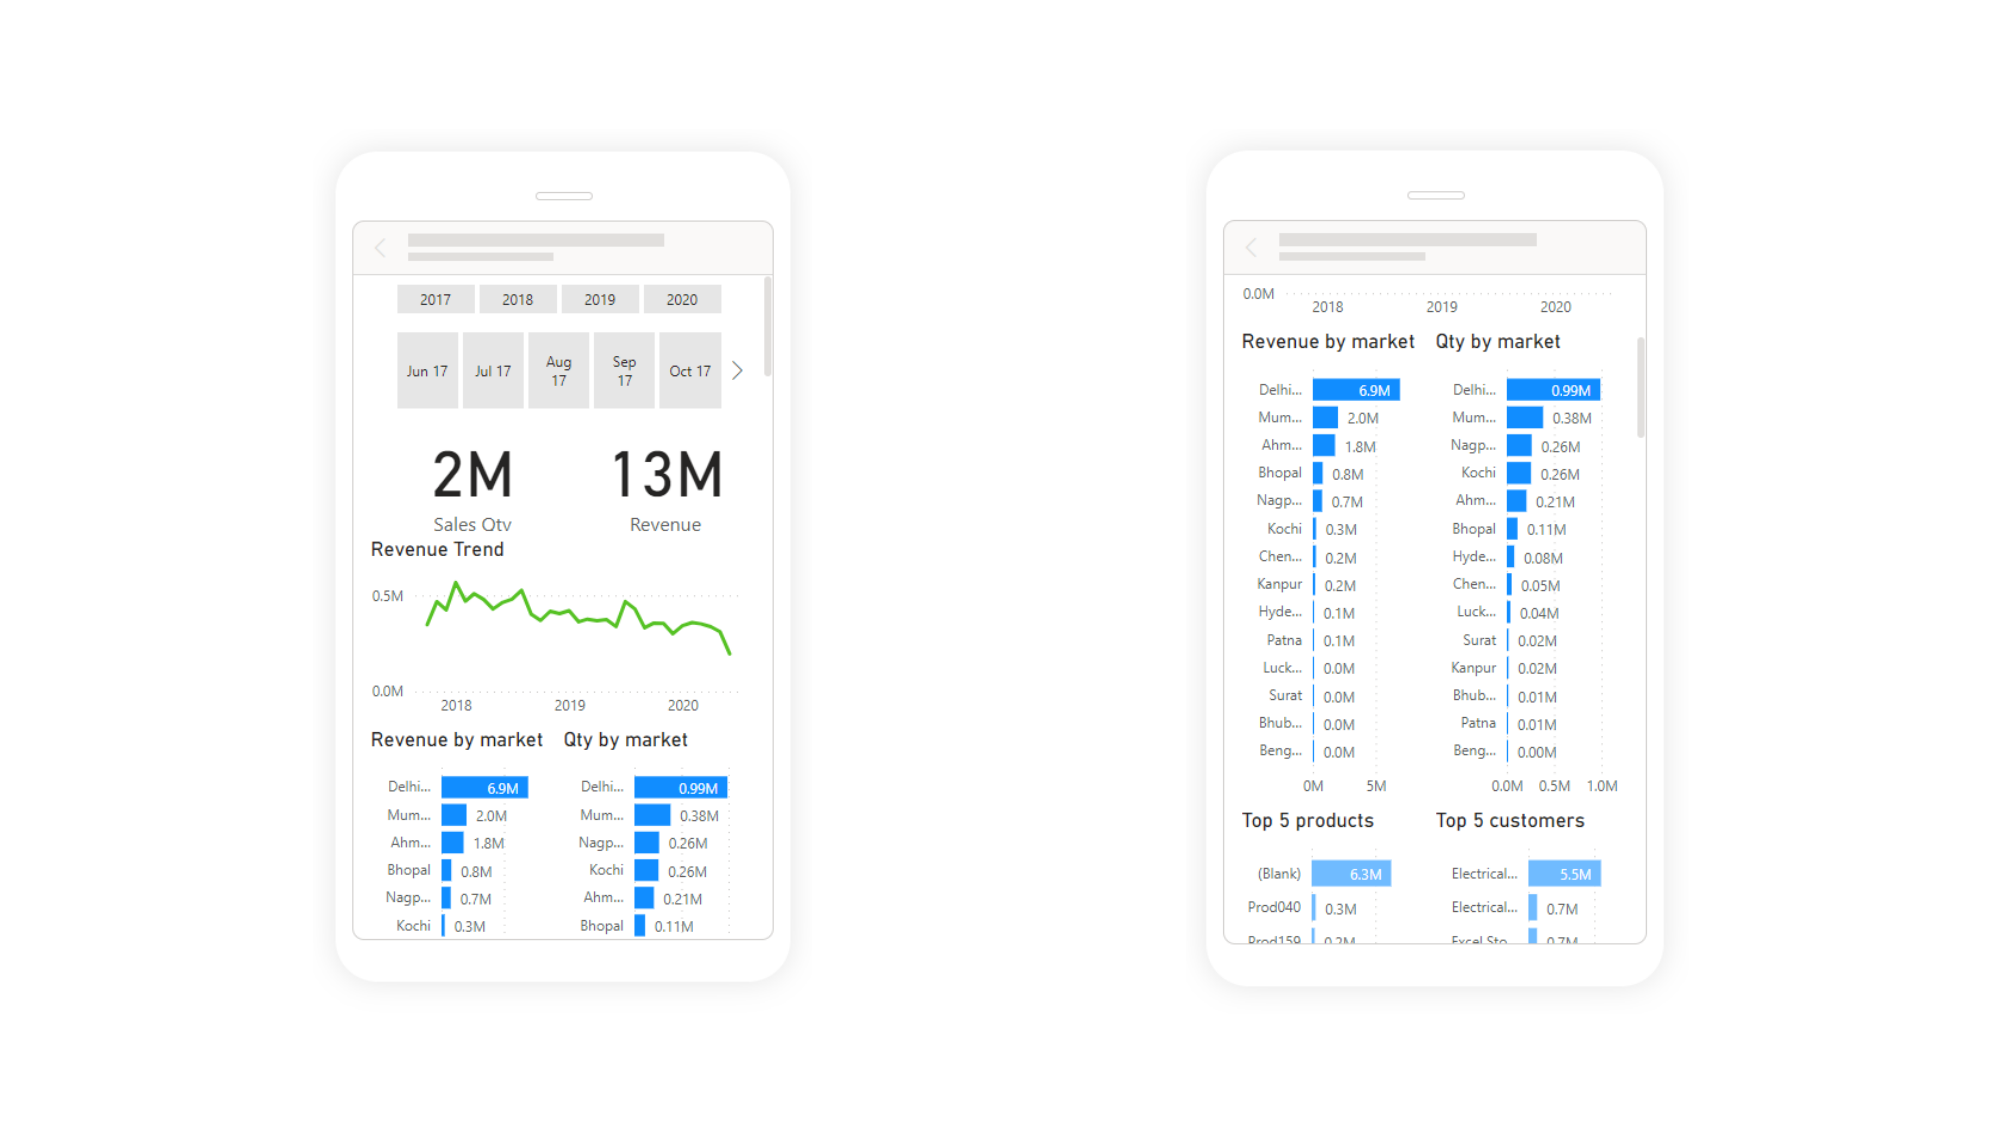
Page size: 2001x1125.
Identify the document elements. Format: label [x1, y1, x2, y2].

list [313, 129, 812, 1014]
list [1186, 129, 1689, 1014]
